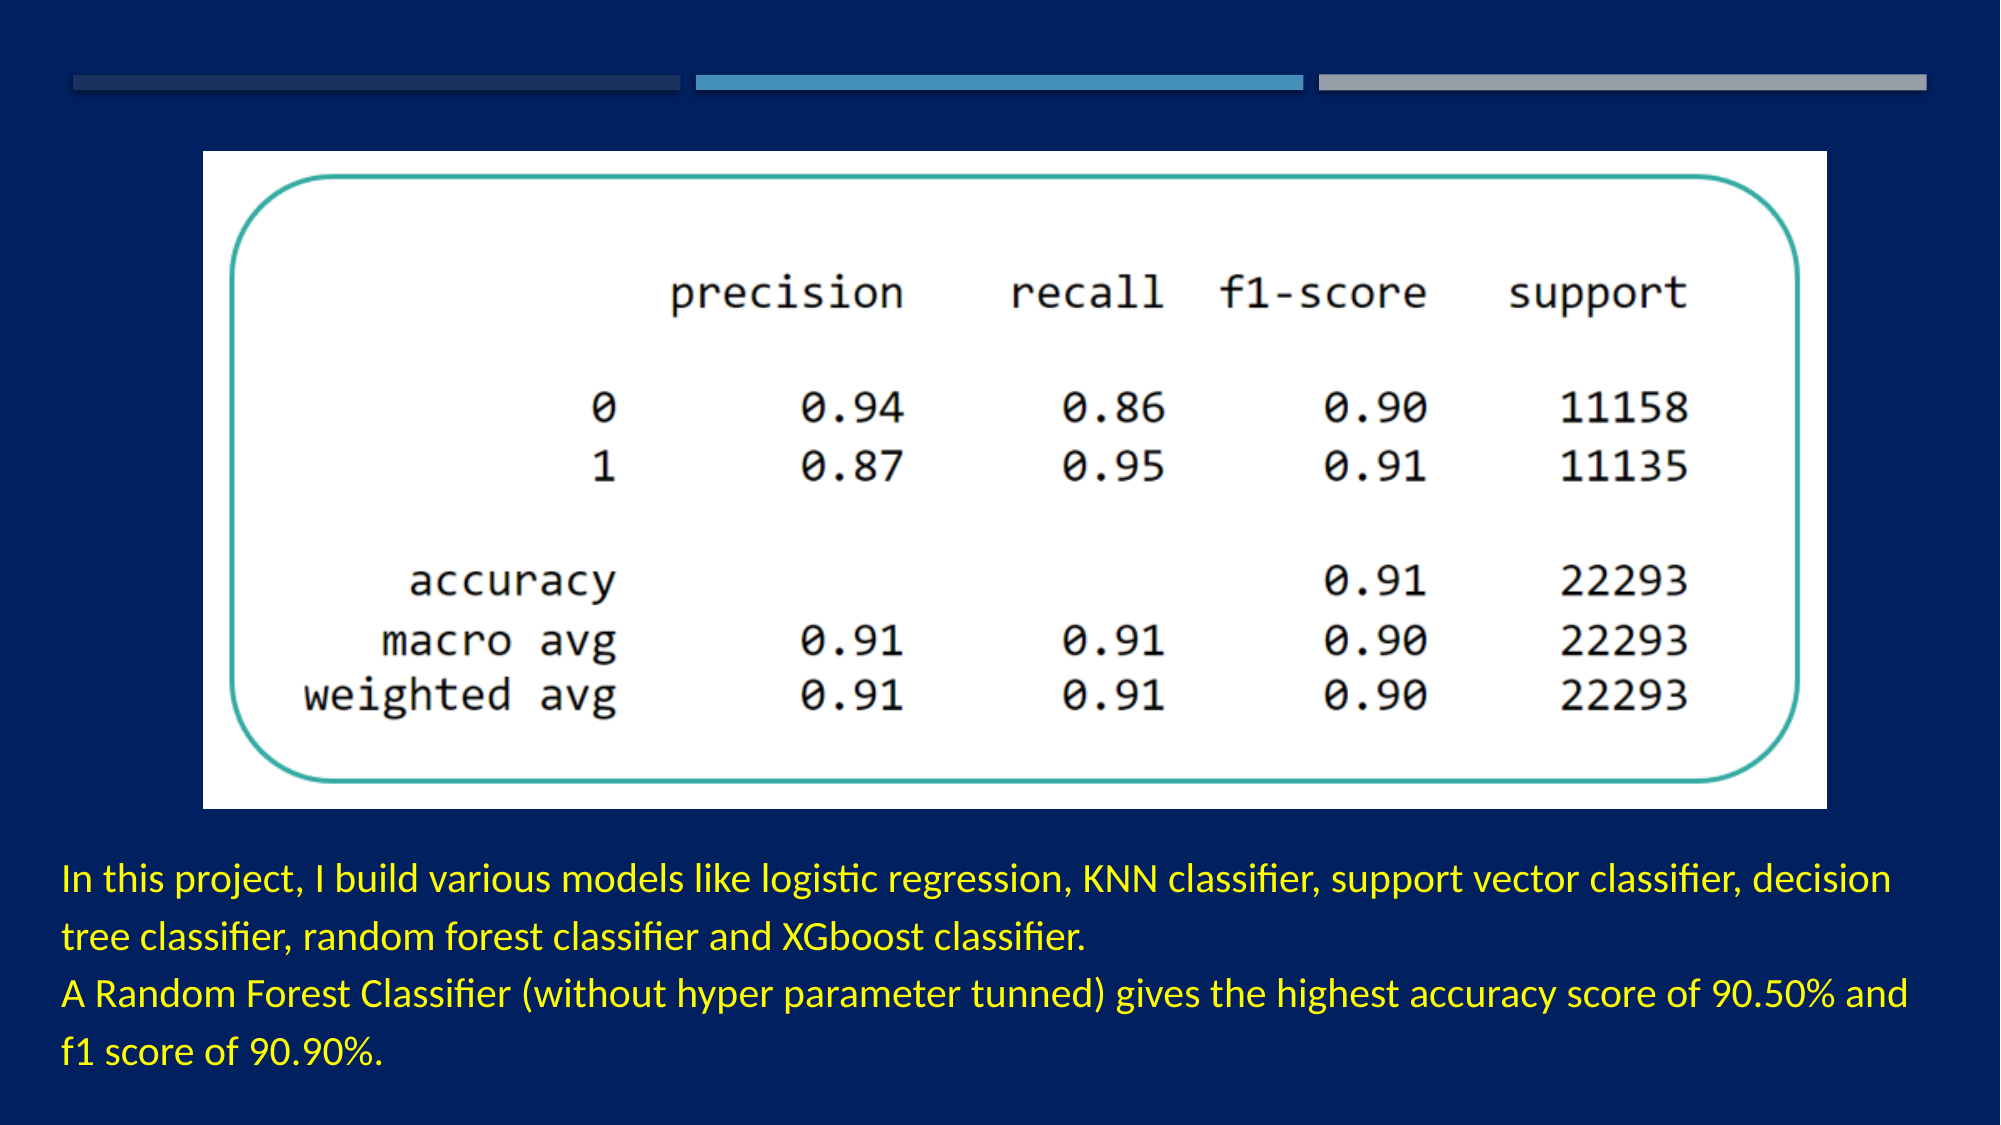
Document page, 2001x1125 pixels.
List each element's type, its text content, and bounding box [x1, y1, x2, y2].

text_box In this project, I build various models like logistic regression, KNN classifier, support vector classifier, decision tree classifier, random forest classifier and XGboost classifier. A Random Forest Classifier (without hyper parameter tunned) gives the highest accuracy score of 90.50% and f1 score of 90.90%. [46, 836, 1968, 1082]
picture [203, 151, 1827, 810]
